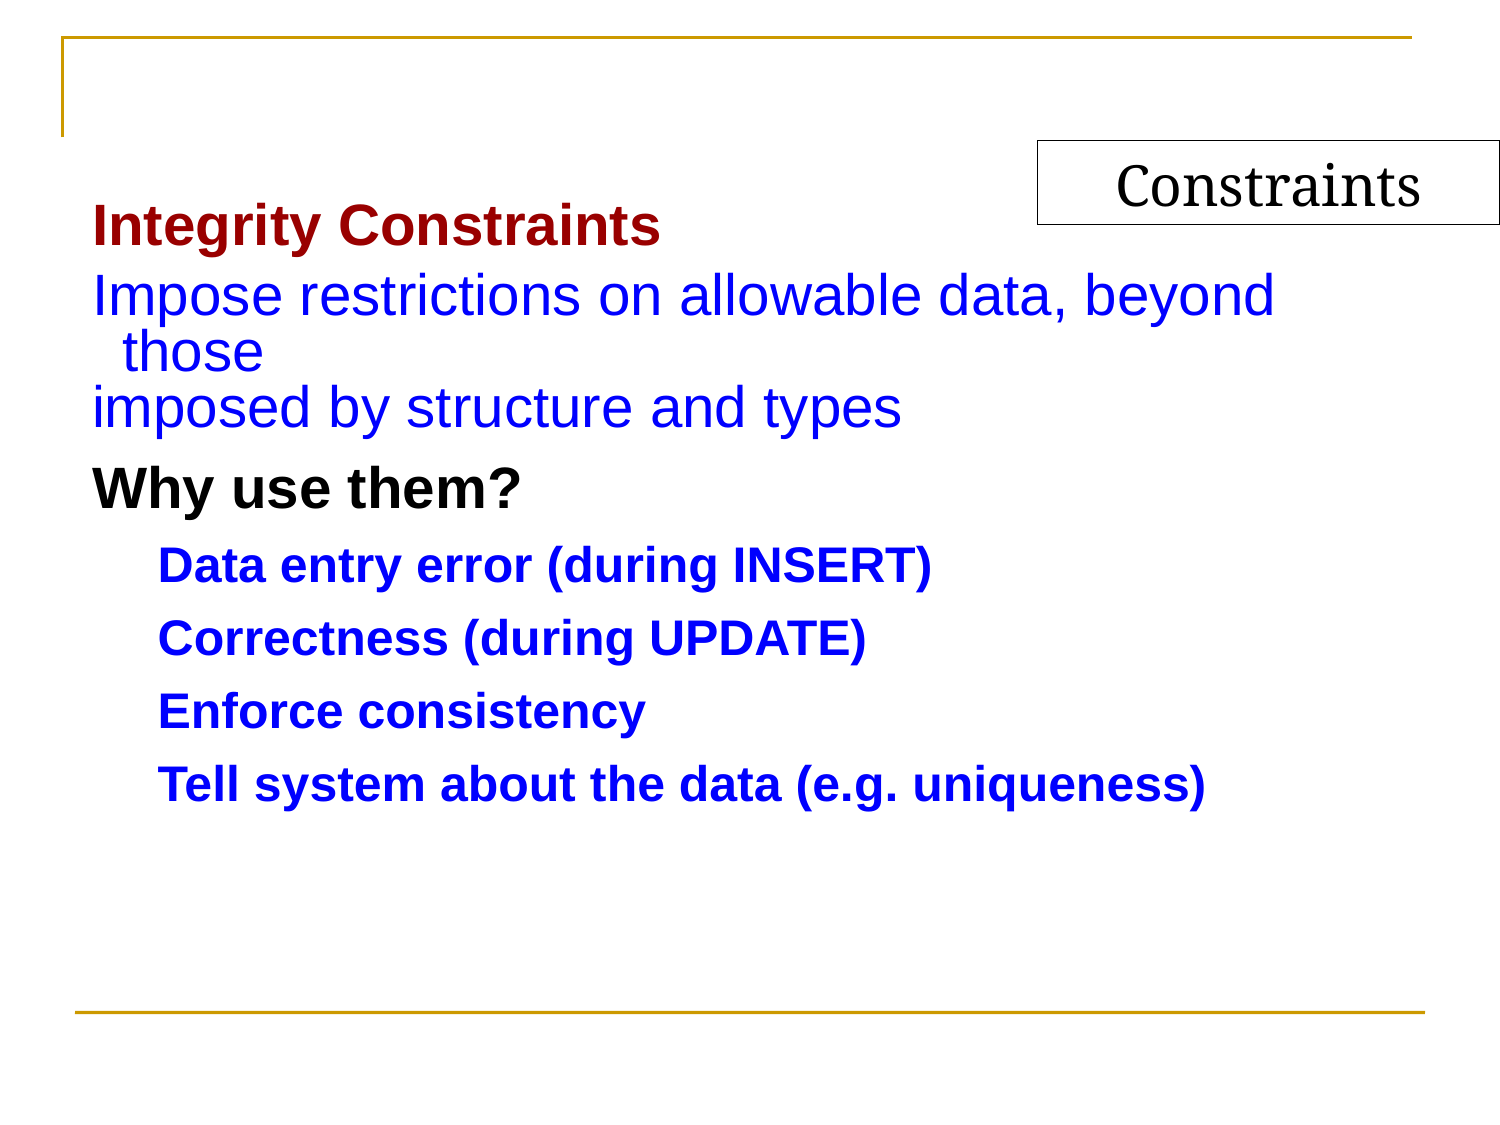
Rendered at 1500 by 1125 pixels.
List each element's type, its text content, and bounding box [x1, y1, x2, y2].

text_box Constraints [1037, 140, 1500, 225]
text_box Integrity Constraints Impose restrictions on allowable data, beyond those imposed by structure and types Why use them? Data entry error (during INSERT) Correctness (during UPDATE) Enforce consistency Tell system about the data (e.g. uniqueness) [62, 187, 1438, 935]
